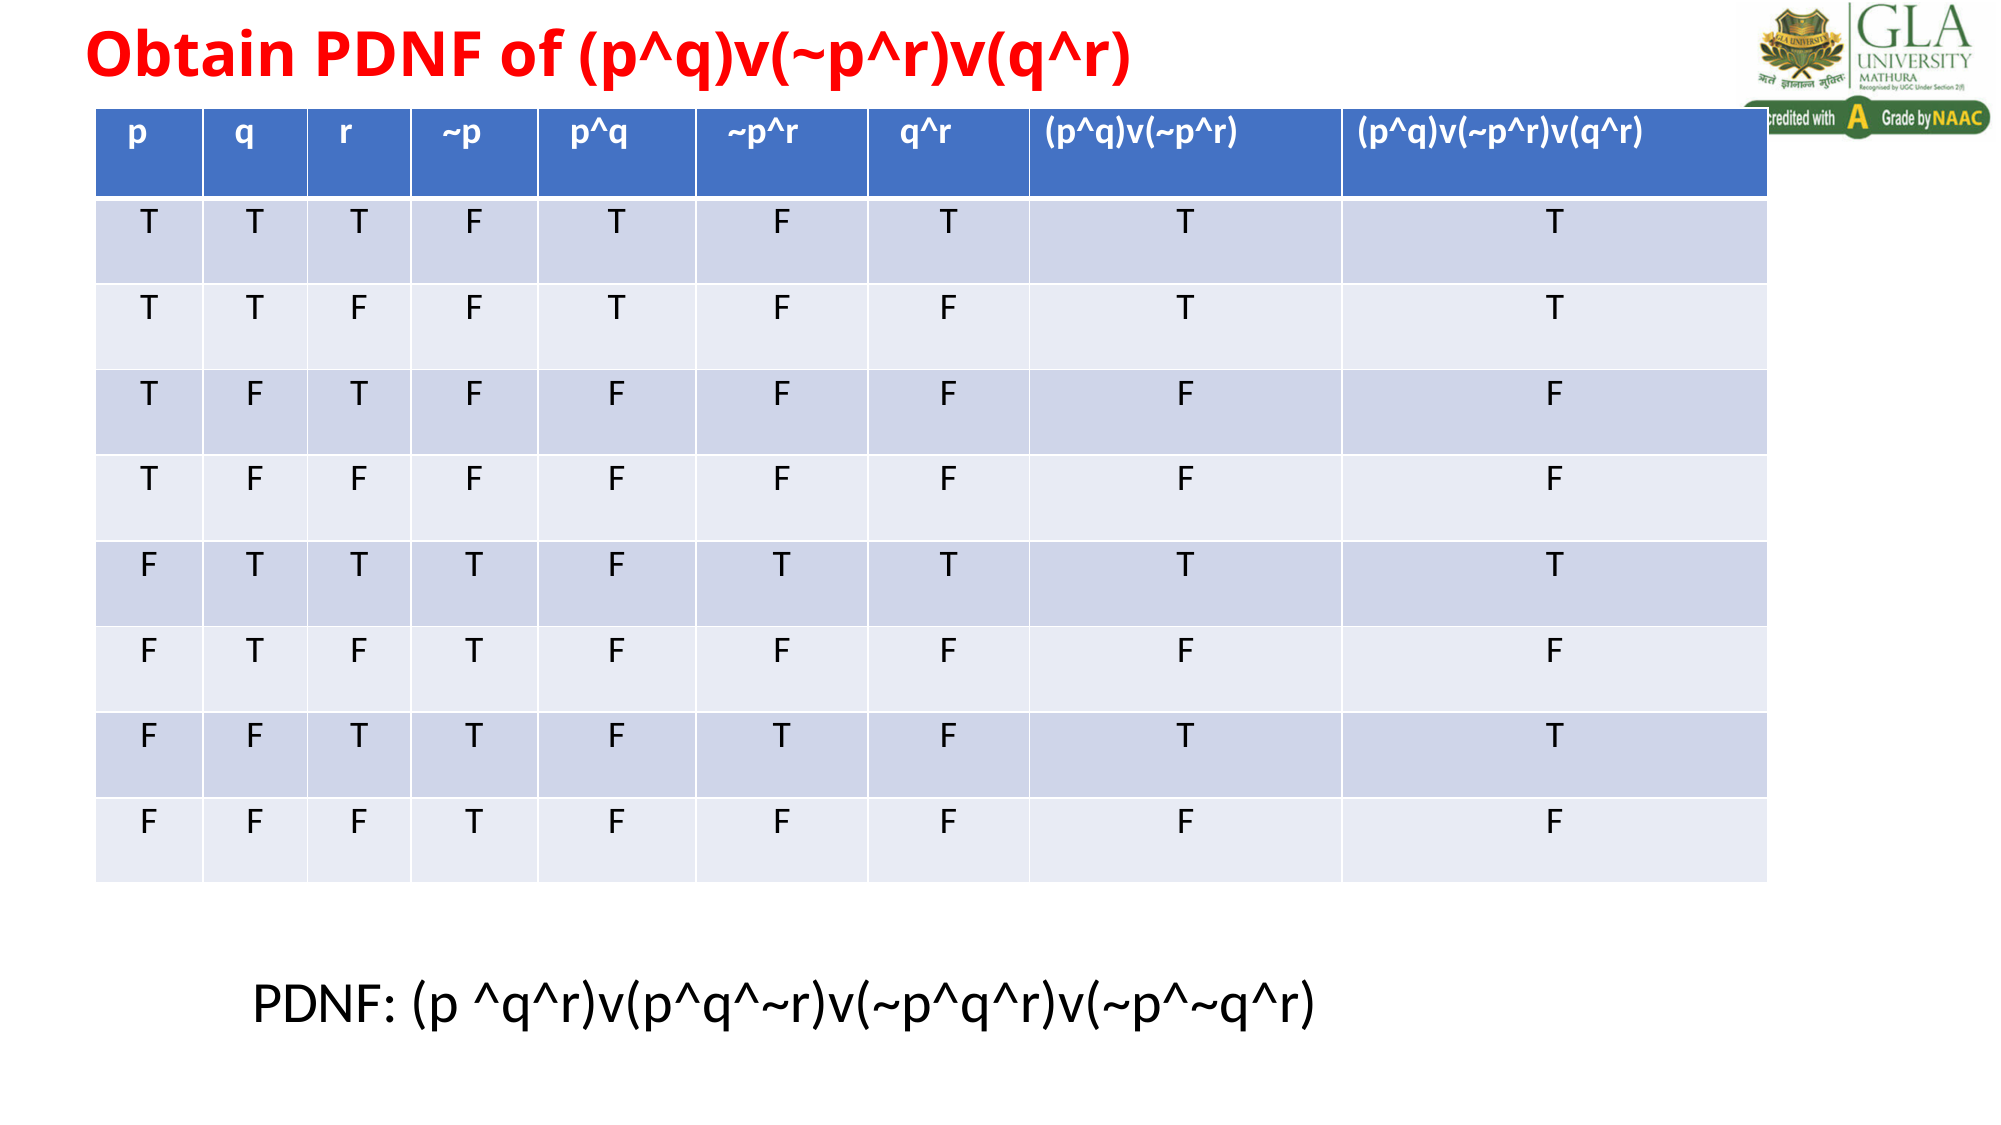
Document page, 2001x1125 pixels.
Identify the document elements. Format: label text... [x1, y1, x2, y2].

table_cell F [412, 201, 537, 283]
table_cell T [1343, 713, 1767, 797]
table_cell F [1030, 799, 1341, 882]
table_cell F [308, 799, 410, 882]
table_cell T [697, 542, 867, 626]
table_cell F [1343, 627, 1767, 711]
title Obtain PDNF of (p^q)v(~p^r)v(q^r) [69, 14, 1795, 98]
table_cell T [1030, 201, 1341, 283]
table_header r [308, 109, 410, 196]
table_cell F [1343, 456, 1767, 540]
table_cell T [204, 542, 307, 626]
table_cell F [1343, 370, 1767, 454]
table_cell F [96, 713, 202, 797]
table_cell T [96, 370, 202, 454]
table_cell F [869, 370, 1029, 454]
table_cell T [204, 201, 307, 283]
picture [1736, 2, 1996, 142]
table_cell T [308, 370, 410, 454]
table_cell T [96, 285, 202, 369]
table_cell F [869, 285, 1029, 369]
table_cell F [539, 713, 695, 797]
table_cell F [412, 285, 537, 369]
table_cell T [204, 285, 307, 369]
table_cell F [1343, 799, 1767, 882]
table_header ~p [412, 109, 537, 196]
text_box PDNF: (p ^q^r)v(p^q^~r)v(~p^q^r)v(~p^~q^r) [237, 956, 1662, 1042]
table_cell F [697, 799, 867, 882]
table_cell F [412, 456, 537, 540]
table_cell F [96, 799, 202, 882]
table_cell F [412, 370, 537, 454]
table_cell F [697, 627, 867, 711]
table_cell F [697, 285, 867, 369]
table_cell F [204, 713, 307, 797]
table_cell T [869, 542, 1029, 626]
table_cell F [308, 627, 410, 711]
table_cell F [539, 456, 695, 540]
table_header q^r [869, 109, 1029, 196]
table_header p [96, 109, 202, 196]
table_cell F [539, 799, 695, 882]
table_cell F [96, 542, 202, 626]
table_cell T [1030, 542, 1341, 626]
table_header p^q [539, 109, 695, 196]
table_cell T [96, 456, 202, 540]
table_cell F [539, 542, 695, 626]
table_cell T [869, 201, 1029, 283]
table_cell F [204, 370, 307, 454]
table_cell F [539, 370, 695, 454]
table_cell F [869, 799, 1029, 882]
table_cell F [1030, 370, 1341, 454]
table_header ~p^r [697, 109, 867, 196]
table_cell T [1343, 201, 1767, 283]
table_cell T [412, 542, 537, 626]
table_cell T [412, 627, 537, 711]
table_cell F [697, 201, 867, 283]
table_cell F [1030, 627, 1341, 711]
table_cell T [1343, 285, 1767, 369]
table_header (p^q)v(~p^r)v(q^r) [1343, 109, 1767, 196]
table_cell F [869, 713, 1029, 797]
table_cell F [308, 285, 410, 369]
table_cell F [539, 627, 695, 711]
table_cell F [308, 456, 410, 540]
table_cell T [412, 799, 537, 882]
table_cell F [204, 456, 307, 540]
table_cell F [869, 627, 1029, 711]
table_cell T [539, 201, 695, 283]
table_cell F [204, 799, 307, 882]
table_cell T [96, 201, 202, 283]
table_cell F [869, 456, 1029, 540]
table_header q [204, 109, 307, 196]
table_cell T [412, 713, 537, 797]
table_header (p^q)v(~p^r) [1030, 109, 1341, 196]
table_cell T [204, 627, 307, 711]
table_cell T [539, 285, 695, 369]
table_cell T [308, 713, 410, 797]
table_cell T [308, 542, 410, 626]
table_cell T [697, 713, 867, 797]
table_cell F [697, 456, 867, 540]
table_cell F [697, 370, 867, 454]
table_cell F [96, 627, 202, 711]
table_cell T [1343, 542, 1767, 626]
table_cell T [1030, 713, 1341, 797]
table_cell T [308, 201, 410, 283]
table_cell T [1030, 285, 1341, 369]
table_cell F [1030, 456, 1341, 540]
